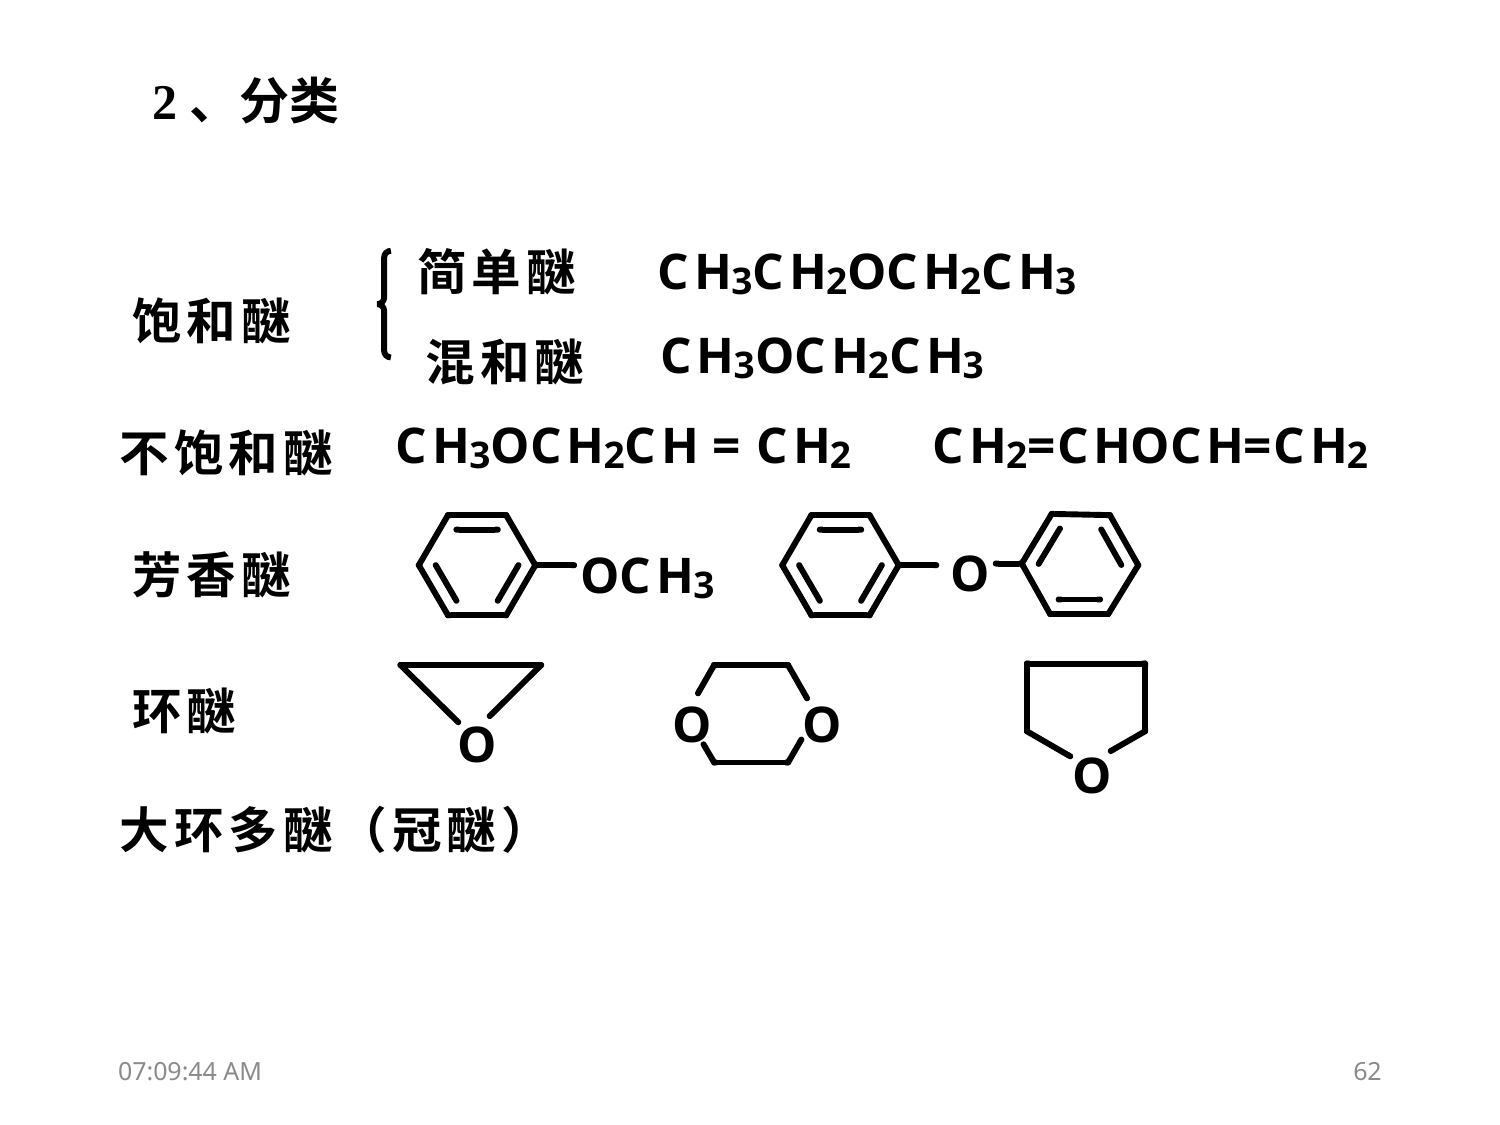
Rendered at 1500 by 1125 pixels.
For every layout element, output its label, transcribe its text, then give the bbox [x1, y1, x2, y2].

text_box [112, 231, 1377, 861]
text_box 2、分类 [137, 62, 438, 138]
slide_number 62 [1059, 1042, 1397, 1103]
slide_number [103, 1042, 441, 1103]
